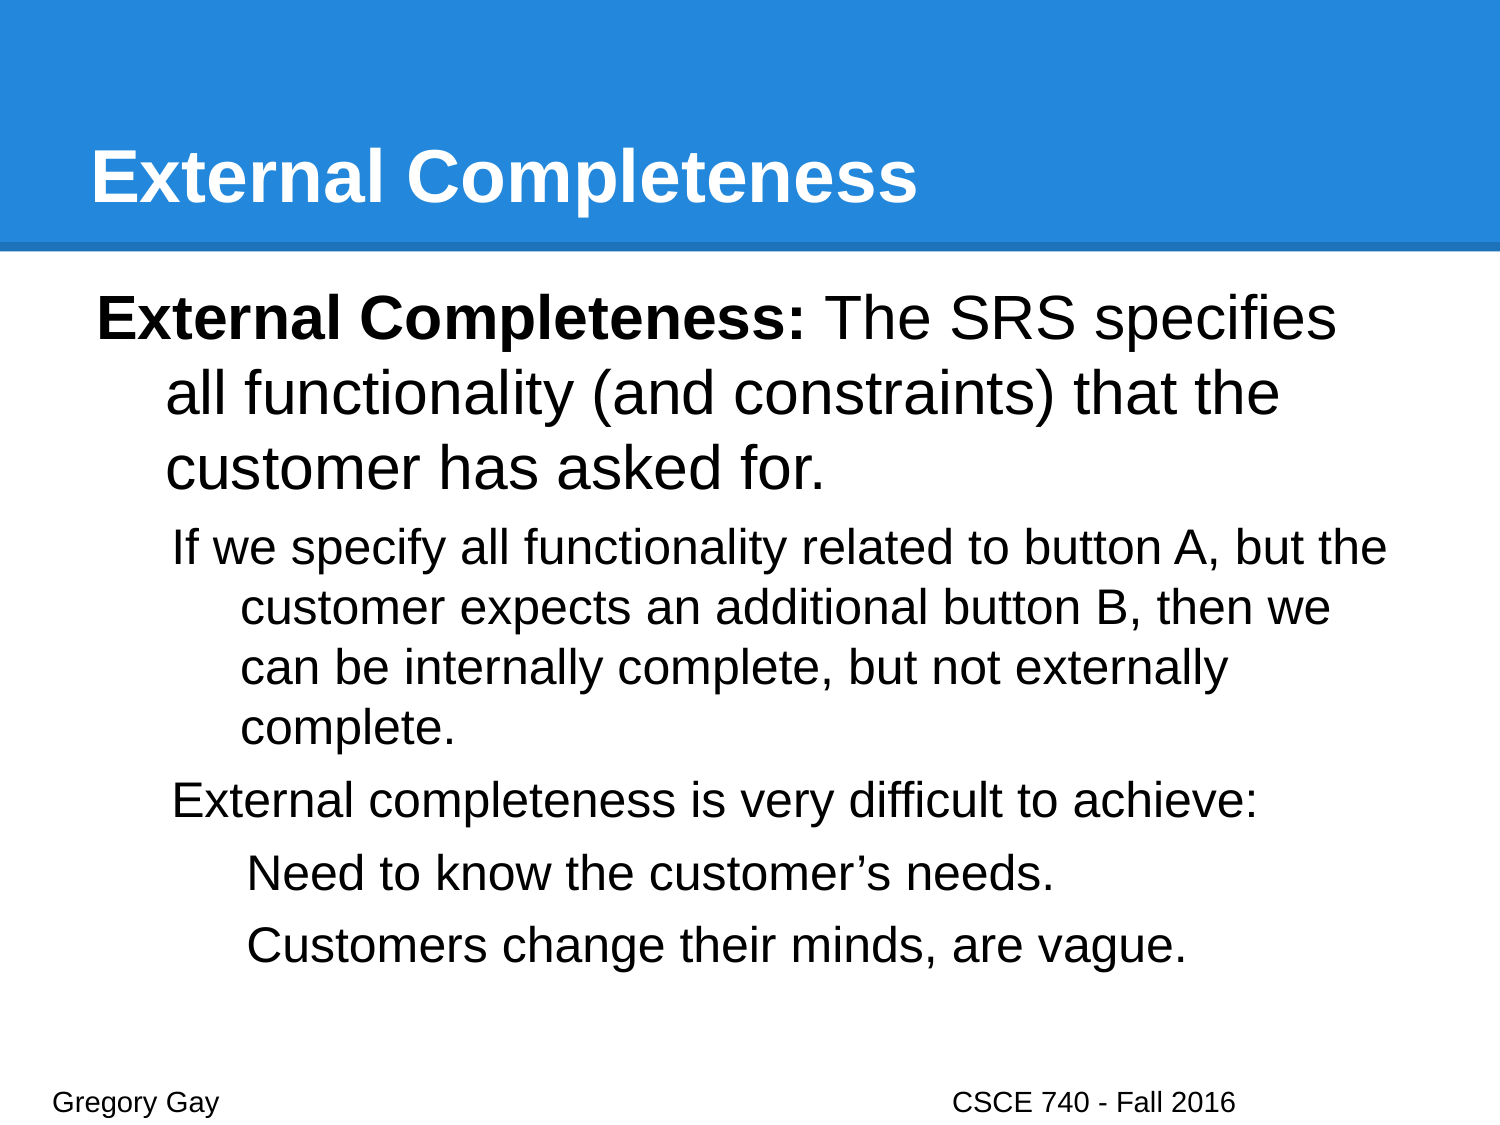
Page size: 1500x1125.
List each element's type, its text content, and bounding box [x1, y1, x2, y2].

title External Completeness [75, 45, 1425, 233]
list External Completeness: The SRS specifies all functionality (and constraints) that the customer has asked for. If we specify all functionality related to button A, but the customer expects an additional button B, then we can be internally complete, but not externally complete. External completeness is very difficult to achieve: Need to know the customer’s needs. Customers change their minds, are vague. [75, 262, 1425, 1068]
text_box Gregory Gay CSCE 740 - Fall 2016 20 [37, 1068, 1463, 1114]
